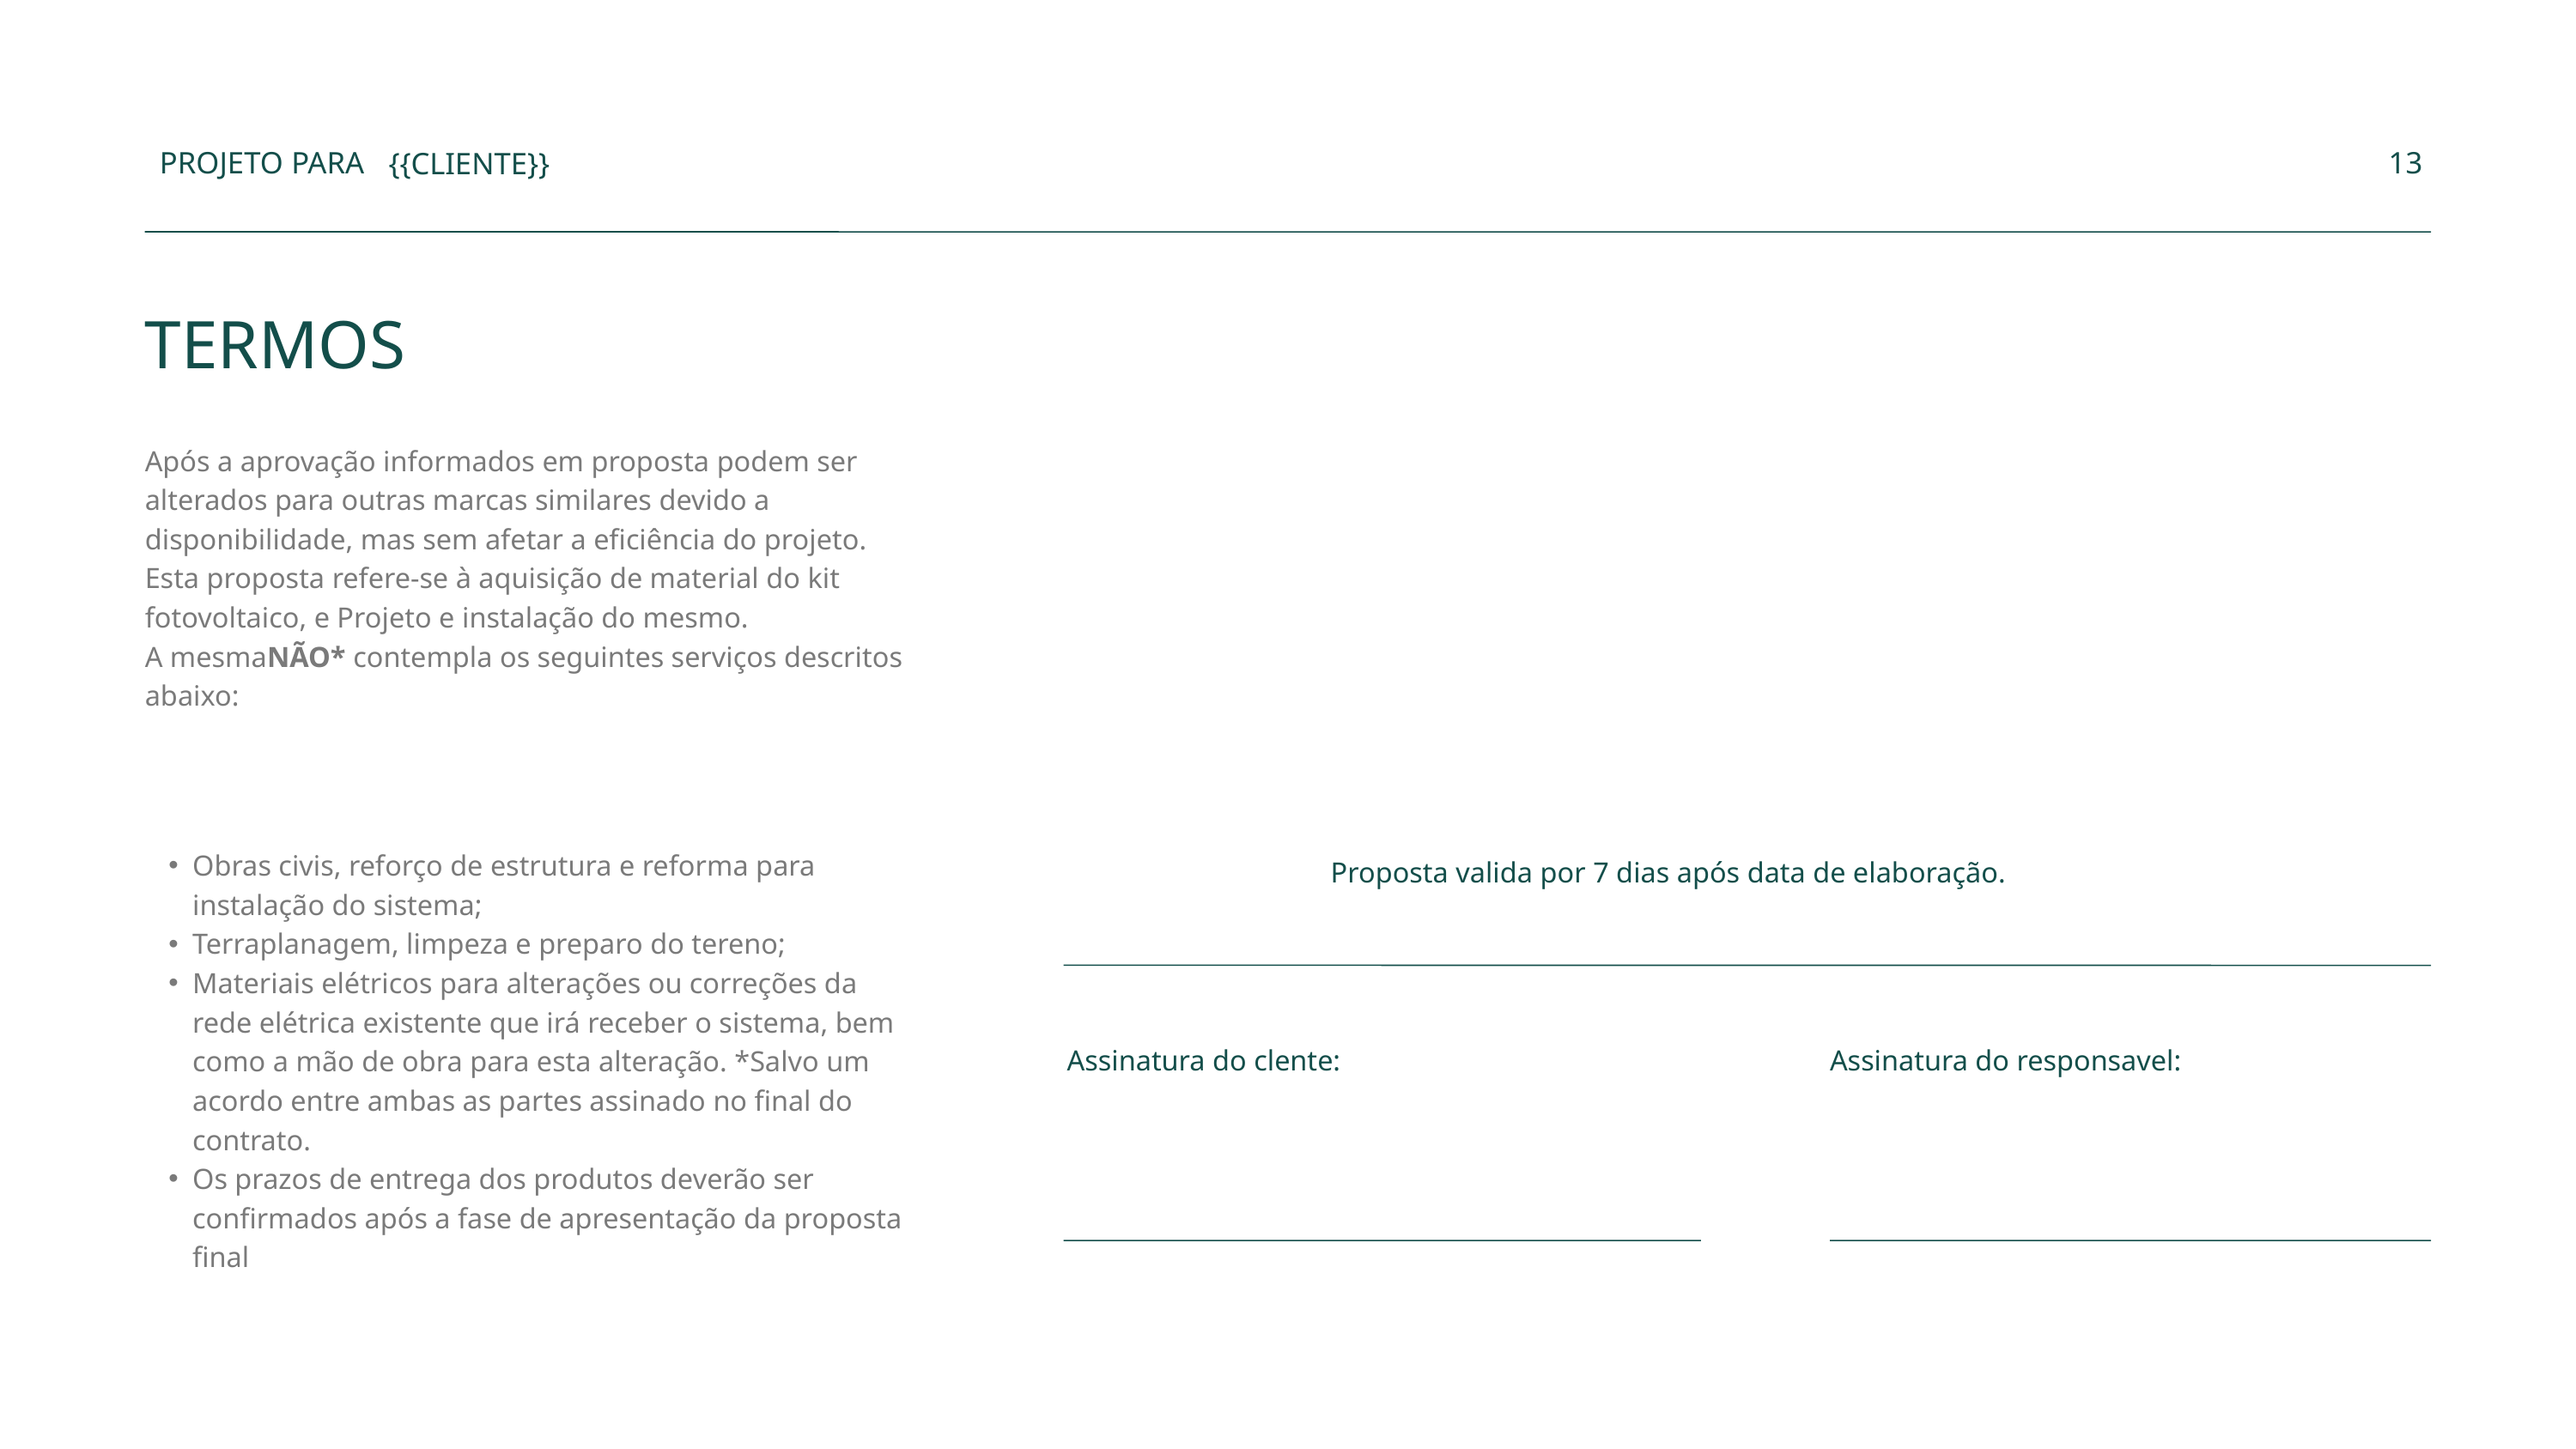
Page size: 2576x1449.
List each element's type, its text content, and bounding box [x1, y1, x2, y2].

text_box Assinatura do responsavel: [1830, 1037, 2273, 1076]
text_box TERMOS [144, 290, 780, 382]
text_box PROJETO PARA [159, 137, 380, 180]
text_box Obras civis, reforço de estrutura e reforma para instalação do sistema; Terraplanagem, limpeza e preparo do tereno; Materiais elétricos para alterações ou correções da rede elétrica existente que irá receber o sistema, bem como a mão de obra para esta alteração. *Salvo um acordo entre ambas as partes assinado no final do contrato. Os prazos de entrega dos produtos deverão ser confirmados após a fase de apresentação da proposta final [144, 842, 920, 1274]
text_box Após a aprovação informados em proposta podem ser alterados para outras marcas similares devido a disponibilidade, mas sem afetar a eficiência do projeto. Esta proposta refere-se à aquisição de material do kit fotovoltaico, e Projeto e instalação do mesmo. A mesma NÃO* contempla os seguintes serviços descritos abaixo: [144, 438, 920, 712]
text_box {{CLIENTE}} [388, 138, 899, 181]
text_box Assinatura do clente: [1066, 1037, 1382, 1076]
text_box 13 [2380, 137, 2432, 180]
text_box Proposta valida por 7 dias após data de elaboração. [1330, 849, 2071, 889]
